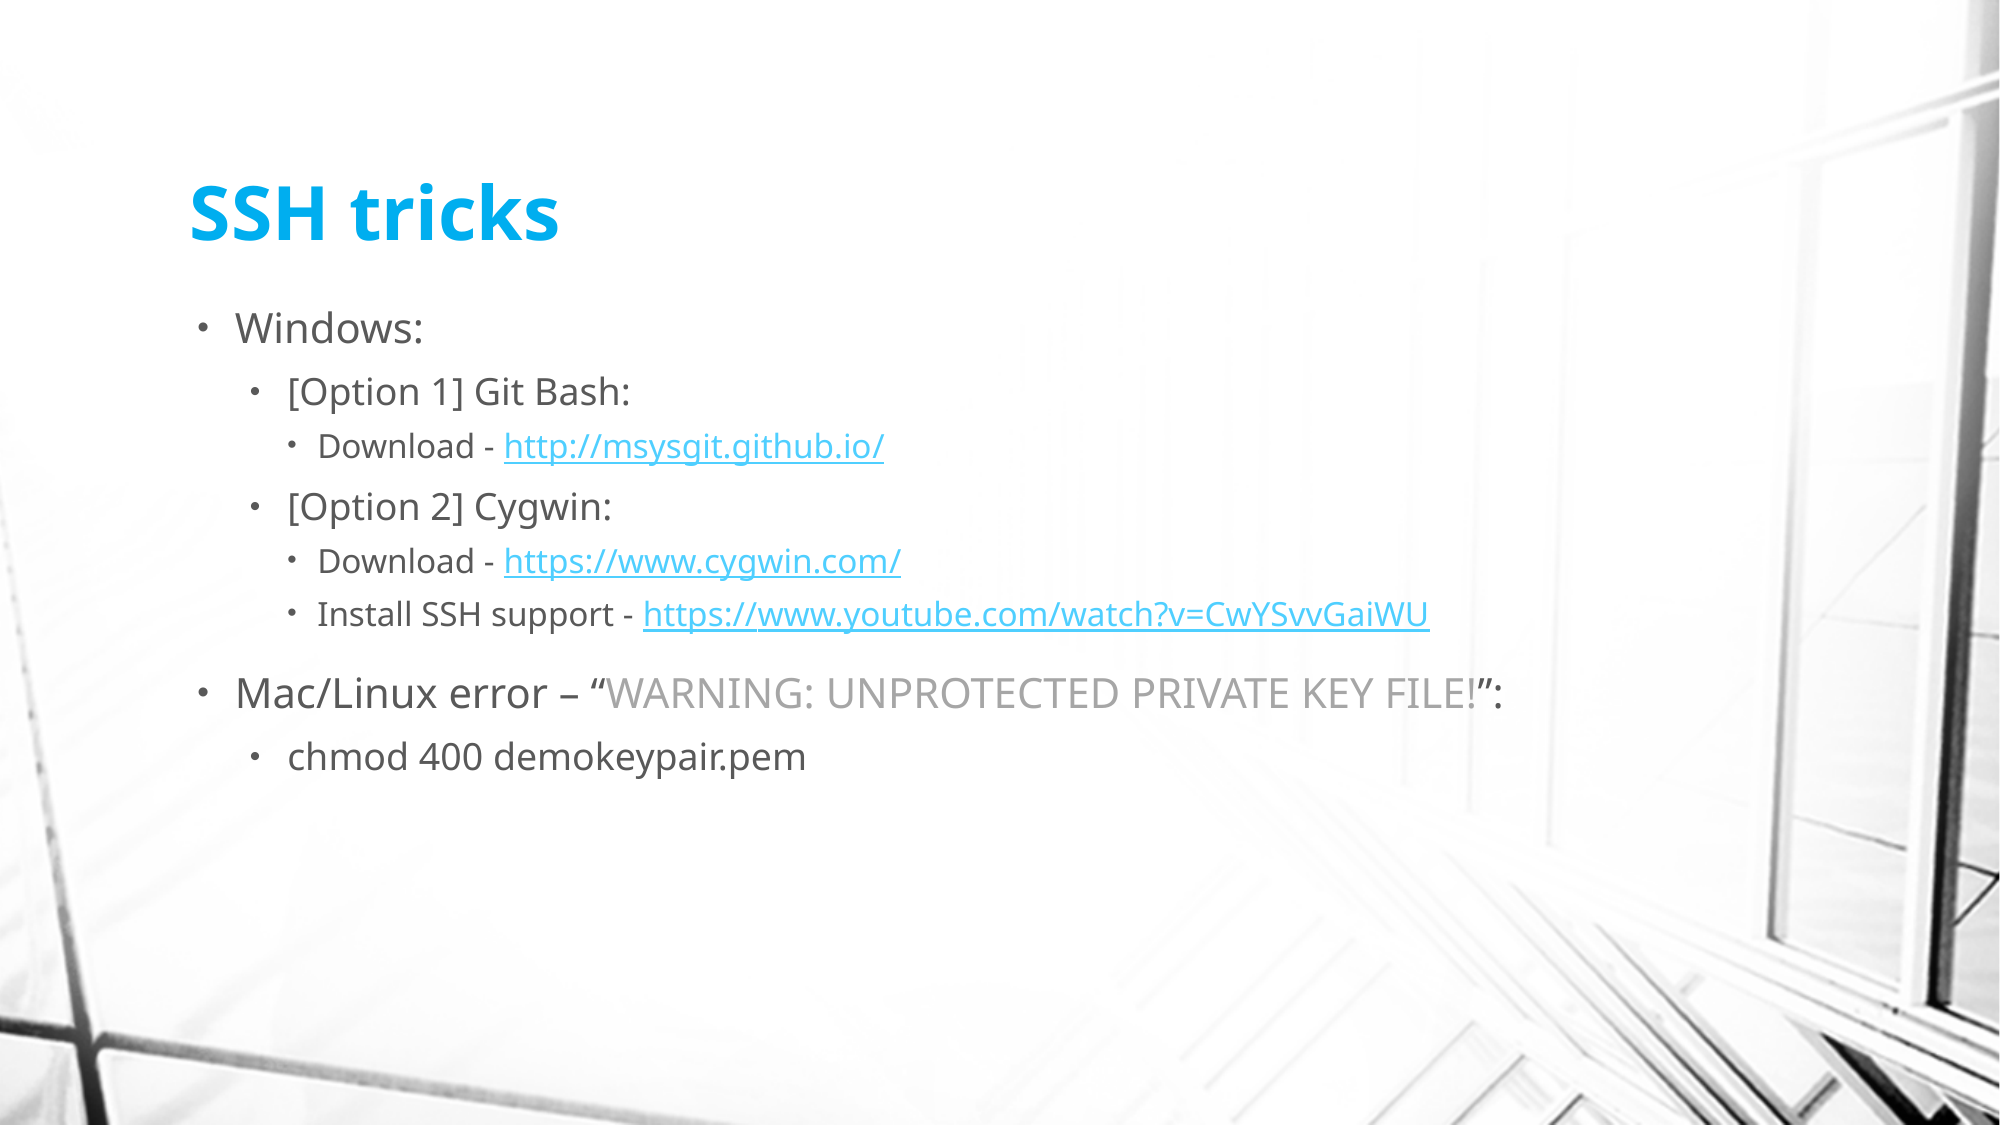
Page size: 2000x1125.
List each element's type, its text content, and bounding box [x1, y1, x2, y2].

picture [0, 0, 2000, 1125]
title SSH tricks [174, 87, 1600, 263]
list Windows: [Option 1] Git Bash: Download - http://msysgit.github.io/ [Option 2] Cygwin: Download - https://www.cygwin.com/ Install SSH support - https://www.youtube.com/watch?v=CwYSvvGaiWU Mac/Linux error – “WARNING: UNPROTECTED PRIVATE KEY FILE!”: chmod 400 demokeypair.pem [174, 299, 1780, 988]
